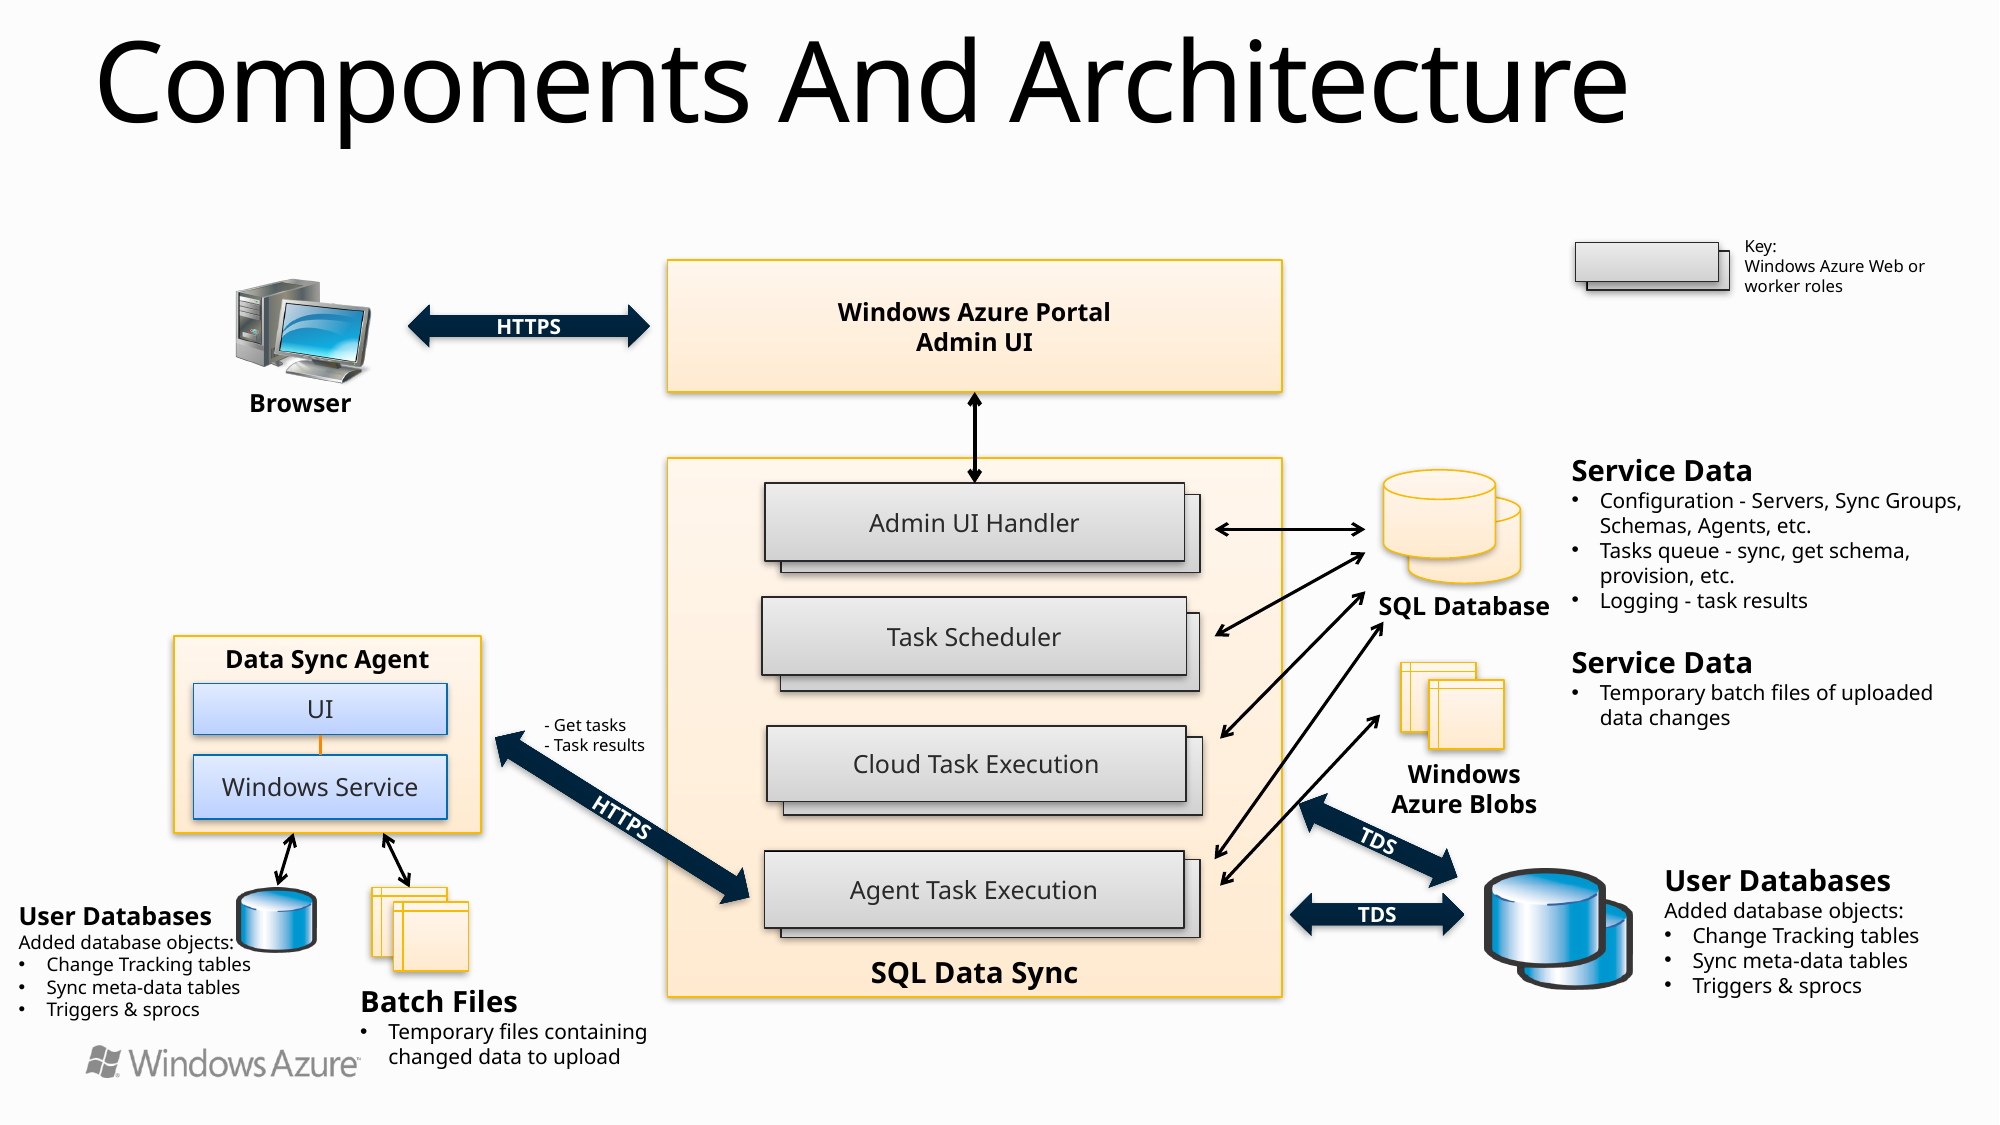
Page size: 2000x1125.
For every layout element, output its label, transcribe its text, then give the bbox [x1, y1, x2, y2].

text_box Service Data Temporary batch files of uploaded data changes [1556, 637, 1956, 738]
text_box Windows Azure Blobs [1389, 758, 1549, 819]
picture [236, 887, 317, 953]
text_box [382, 832, 410, 888]
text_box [1219, 590, 1366, 620]
text_box [780, 494, 1201, 573]
text_box [393, 902, 469, 972]
text_box Batch Files Temporary files containing changed data to upload [345, 976, 734, 1076]
text_box Data Sync Agent [173, 636, 481, 833]
text_box [1575, 242, 1719, 282]
text_box Windows Service [193, 754, 448, 820]
text_box Agent Task Execution [764, 850, 1185, 929]
text_box Key: Windows Azure Web or worker roles [1729, 228, 1969, 304]
text_box [1383, 469, 1496, 559]
picture [225, 269, 376, 393]
text_box [783, 736, 1203, 816]
text_box [1401, 662, 1476, 732]
text_box [1429, 679, 1504, 749]
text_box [1219, 868, 1381, 886]
title Components And Architecture [93, 24, 1893, 193]
text_box SQL Database [1370, 590, 1565, 621]
text_box [780, 612, 1200, 692]
text_box TDS [1389, 833, 1458, 888]
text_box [1214, 552, 1366, 595]
text_box SQL Data Sync [667, 457, 1282, 997]
text_box Cloud Task Execution [766, 725, 1187, 802]
text_box Windows Azure Portal Admin UI [667, 260, 1282, 392]
text_box HTTPS [407, 304, 650, 348]
picture [1484, 868, 1634, 990]
text_box - Get tasks - Task results [529, 707, 700, 762]
text_box Task Scheduler [761, 596, 1187, 676]
text_box Browser [200, 387, 401, 418]
text_box Admin UI Handler [764, 482, 1185, 562]
text_box HTTPS [495, 730, 750, 905]
text_box [1408, 498, 1521, 584]
text_box [1715, 250, 1729, 291]
text_box TDS [1290, 892, 1465, 937]
text_box [372, 887, 448, 957]
text_box User Databases Added database objects: Change Tracking tables Sync meta-data tables Triggers & sprocs [3, 893, 273, 1028]
text_box Service Data Configuration - Servers, Sync Groups, Schemas, Agents, etc. Tasks queue - sync, get schema, provision, etc. Logging - task results [1556, 444, 2000, 620]
text_box UI [193, 683, 448, 735]
text_box [780, 859, 1201, 938]
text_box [1214, 621, 1384, 860]
text_box User Databases Added database objects: Change Tracking tables Sync meta-data tables Triggers & sprocs [1649, 854, 2000, 1005]
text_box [277, 832, 294, 886]
